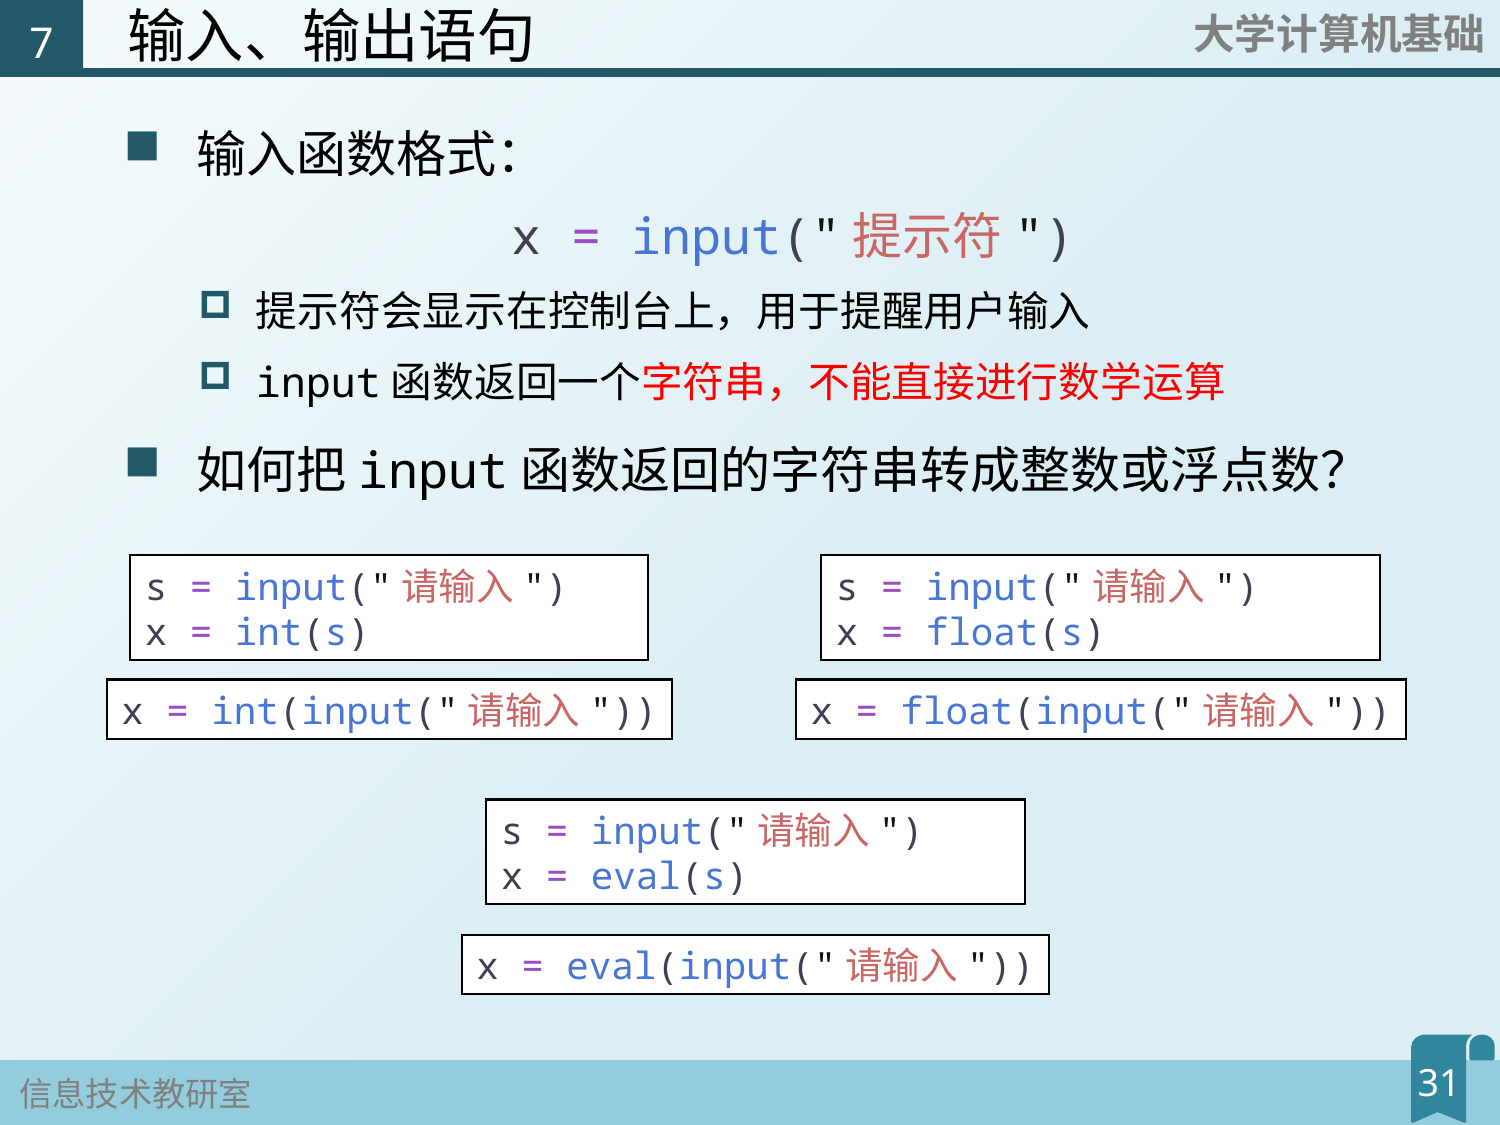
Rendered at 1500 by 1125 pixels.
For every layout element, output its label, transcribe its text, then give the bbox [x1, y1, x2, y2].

text_box s = input("请输入") x = float(s) [820, 554, 1381, 661]
list 7 [0, 0, 84, 75]
text_box s = input("请输入") x = int(s) [129, 554, 649, 661]
text_box x = float(input("请输入")) [795, 678, 1407, 740]
slide_number 31 [1386, 1051, 1493, 1112]
text_box x = int(input("请输入")) [106, 678, 673, 740]
text_box x = eval(input("请输入")) [461, 934, 1050, 995]
title 输入、输出语句 [84, 1, 1052, 75]
text_box s = input("请输入") x = eval(s) [485, 798, 1026, 905]
list 输入函数格式： x = input("提示符") 提示符会显示在控制台上，用于提醒用户输入 input函数返回一个字符串，不能直接进行数学运算 如何把input函数返回的字符串转成整数或浮点数？ [108, 102, 1403, 524]
